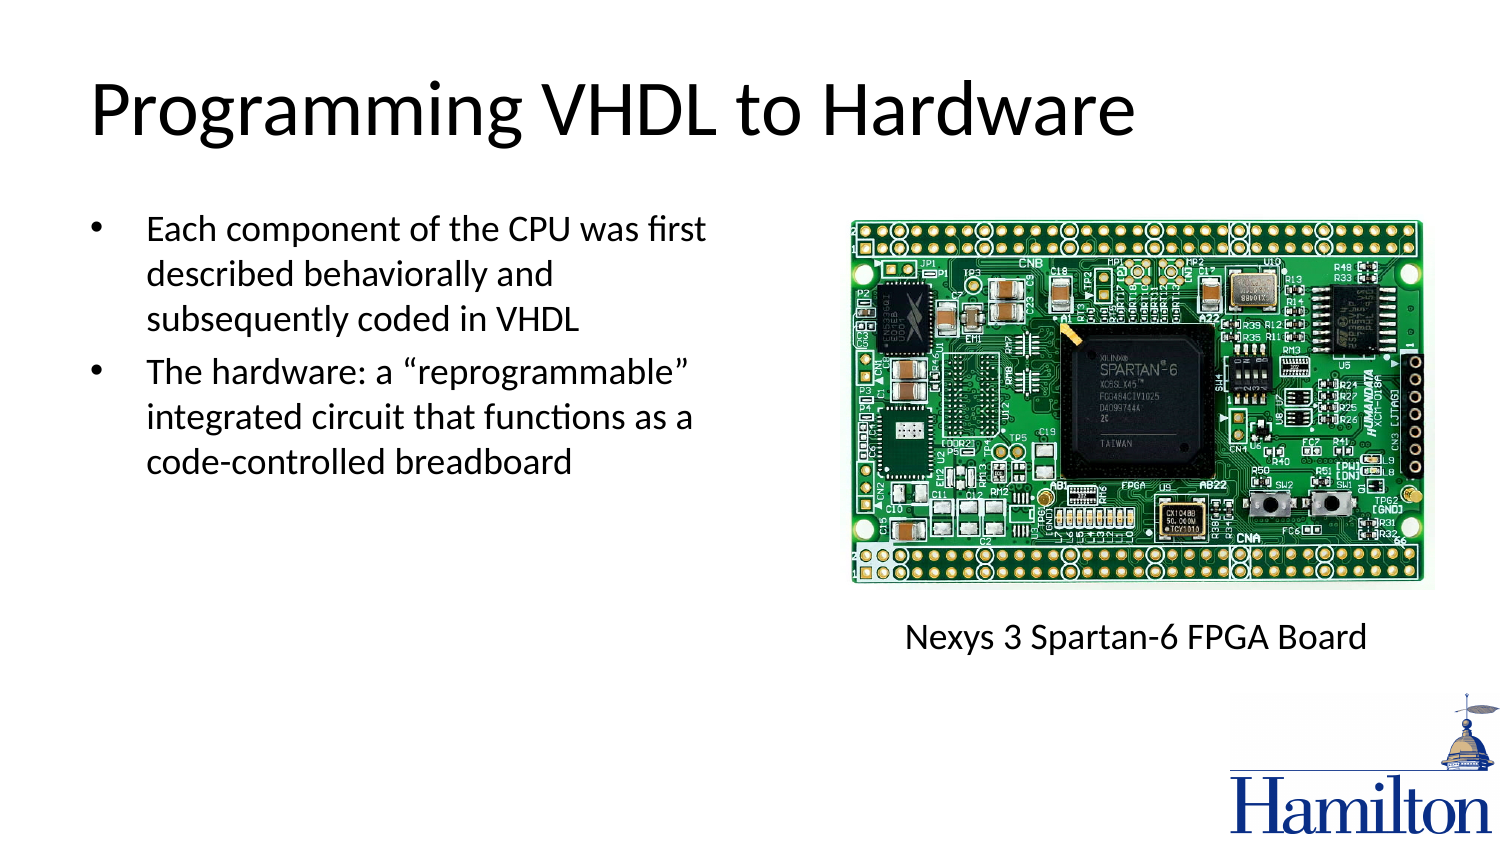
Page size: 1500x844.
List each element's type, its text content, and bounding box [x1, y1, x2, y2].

picture [1230, 693, 1500, 834]
text_box Nexys 3 Spartan-6 FPGA Board [882, 604, 1391, 665]
text_box Each component of the CPU was first described behaviorally and subsequently coded in VHDL The hardware: a “reprogrammable” integrated circuit that functions as a code-controlled breadboard [75, 196, 773, 723]
title Programming VHDL to Hardware [75, 33, 1425, 175]
picture [839, 214, 1435, 590]
